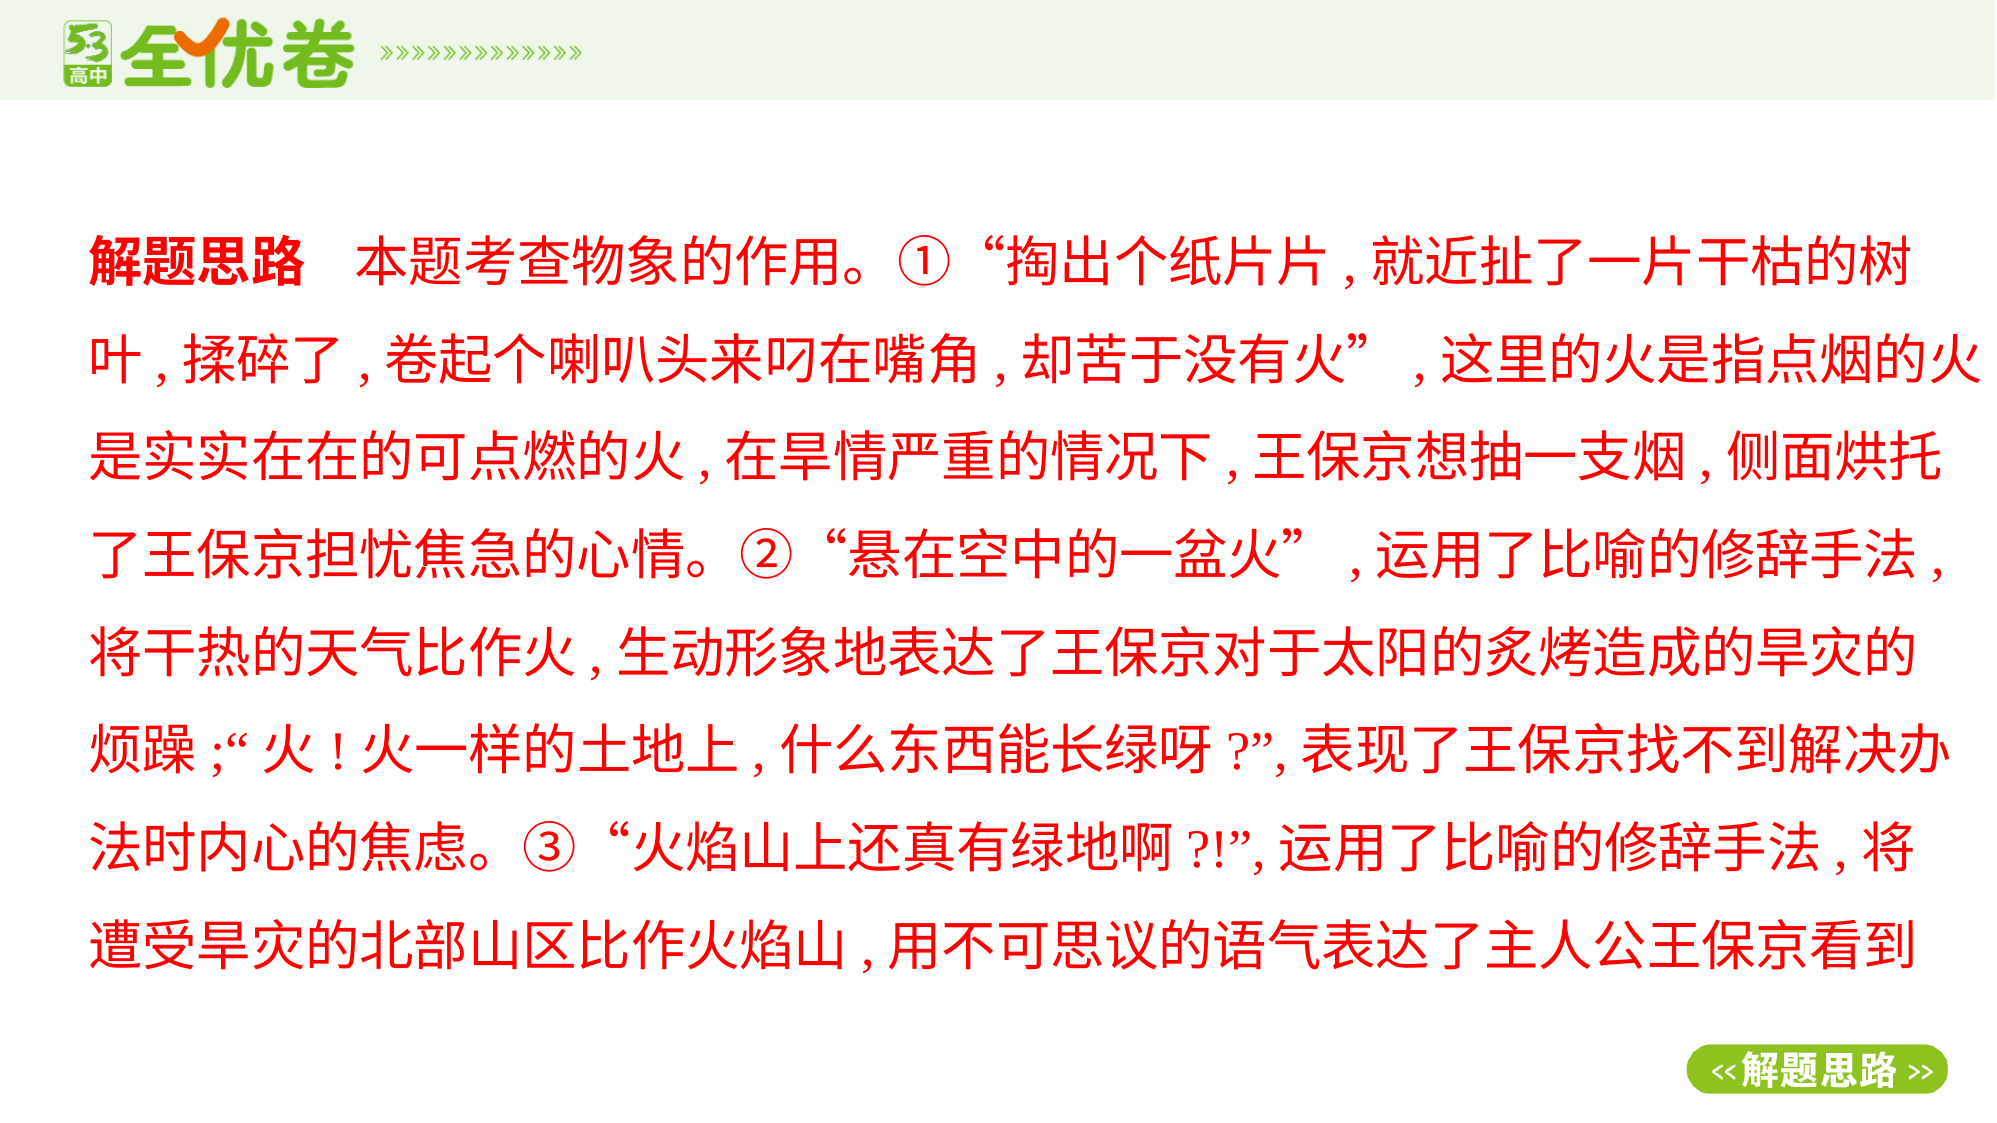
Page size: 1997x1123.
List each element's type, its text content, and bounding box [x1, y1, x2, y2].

text_box 解题思路 本题考查物象的作用。①“掏出个纸片片,就近扯了一片干枯的树 叶,揉碎了,卷起个喇叭头来叼在嘴角,却苦于没有火”,这里的火是指点烟的火, 是实实在在的可点燃的火,在旱情严重的情况下,王保京想抽一支烟,侧面烘托 了王保京担忧焦急的心情。②“悬在空中的一盆火”,运用了比喻的修辞手法, 将干热的天气比作火,生动形象地表达了王保京对于太阳的炙烤造成的旱灾的 烦躁;“火!火一样的土地上,什么东西能长绿呀?”,表现了王保京找不到解决办 法时内心的焦虑。③“火焰山上还真有绿地啊?!”,运用了比喻的修辞手法,将 遭受旱灾的北部山区比作火焰山,用不可思议的语气表达了主人公王保京看到 [88, 194, 1997, 976]
picture [0, 0, 1996, 1117]
